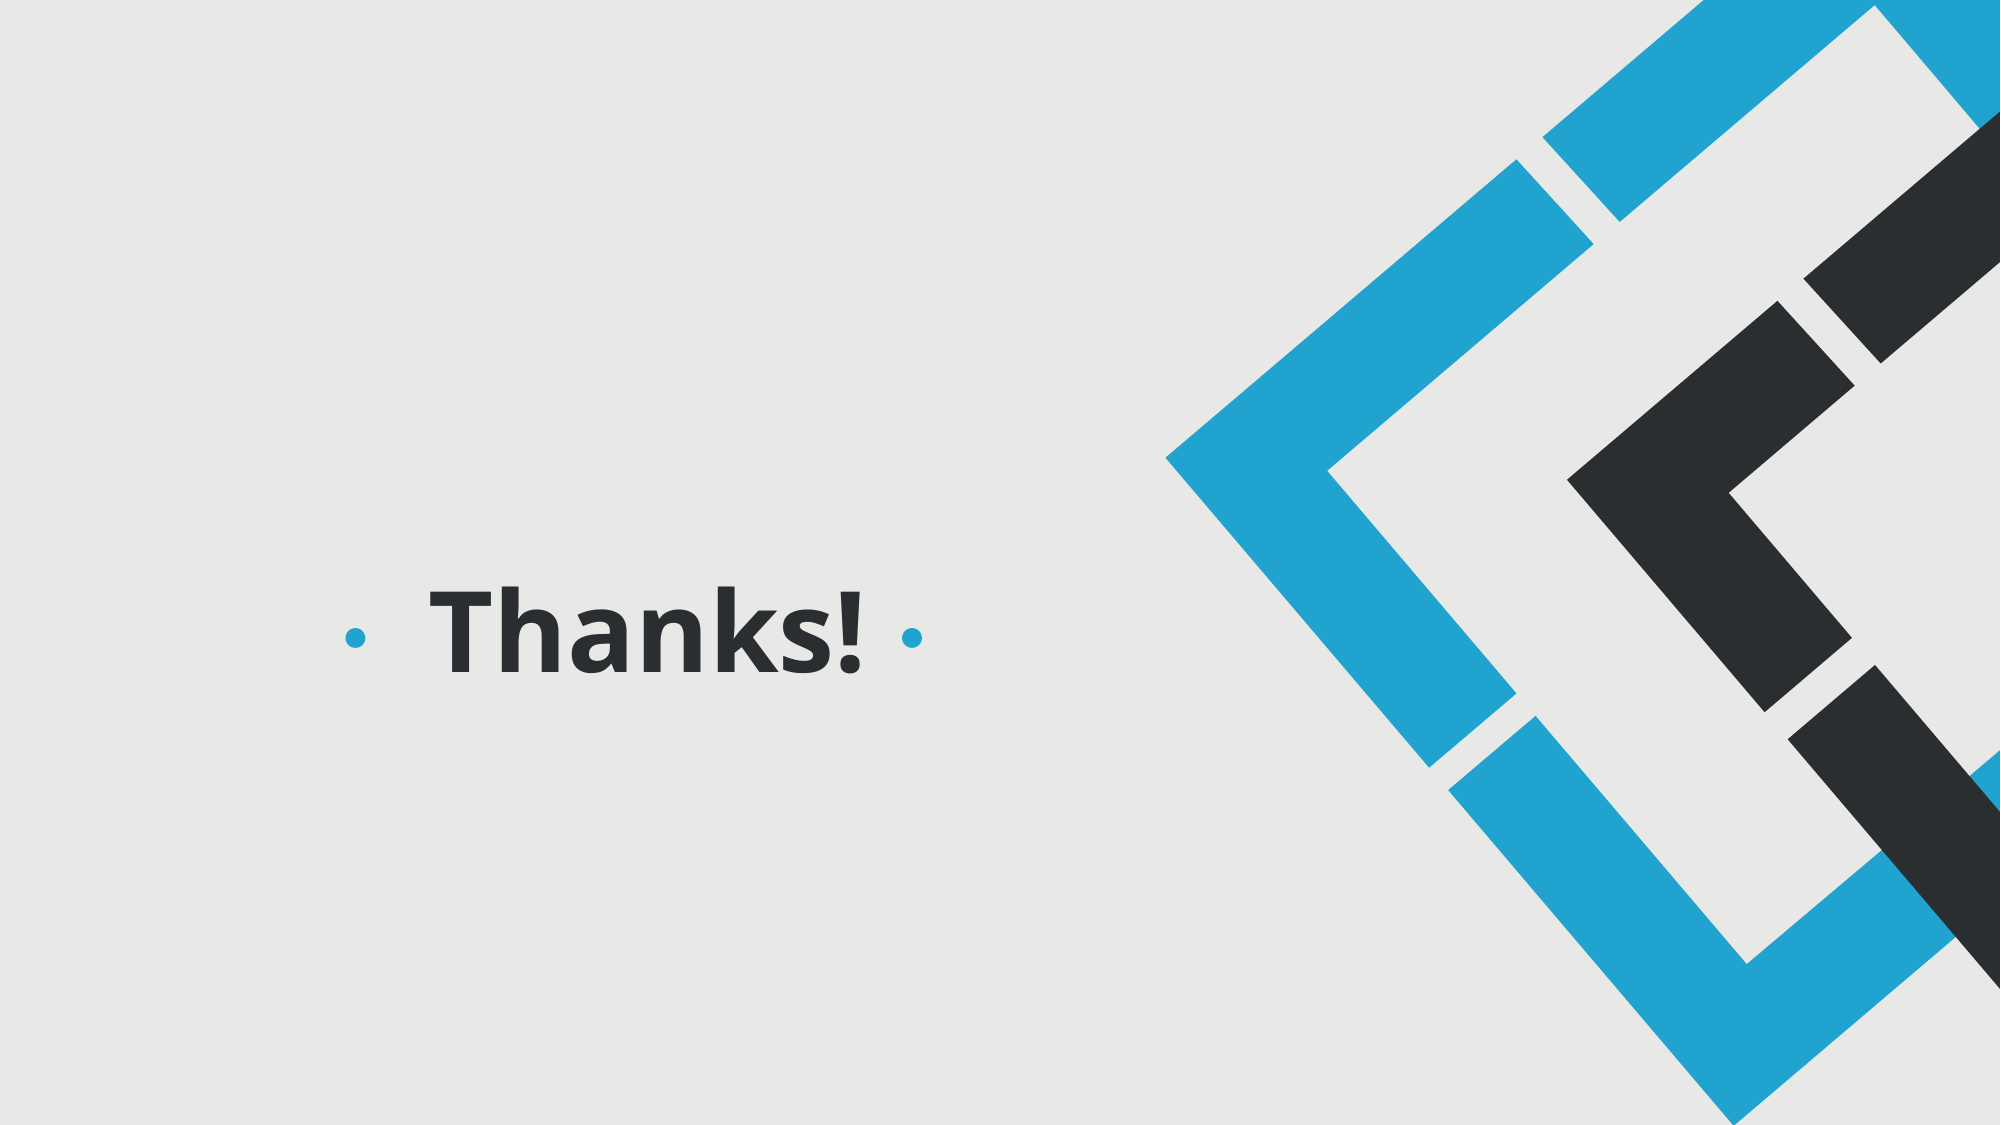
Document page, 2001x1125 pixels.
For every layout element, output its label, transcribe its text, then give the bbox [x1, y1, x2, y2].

text_box [1163, 157, 1596, 770]
text_box [1785, 662, 2000, 991]
text_box [1801, 109, 2000, 366]
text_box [78, 627, 366, 649]
text_box [1970, 748, 2000, 807]
text_box [1446, 713, 1955, 1125]
text_box [1564, 298, 1857, 715]
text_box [901, 627, 1209, 649]
text_box Thanks! [86, 552, 1209, 703]
text_box [1540, 0, 2000, 225]
